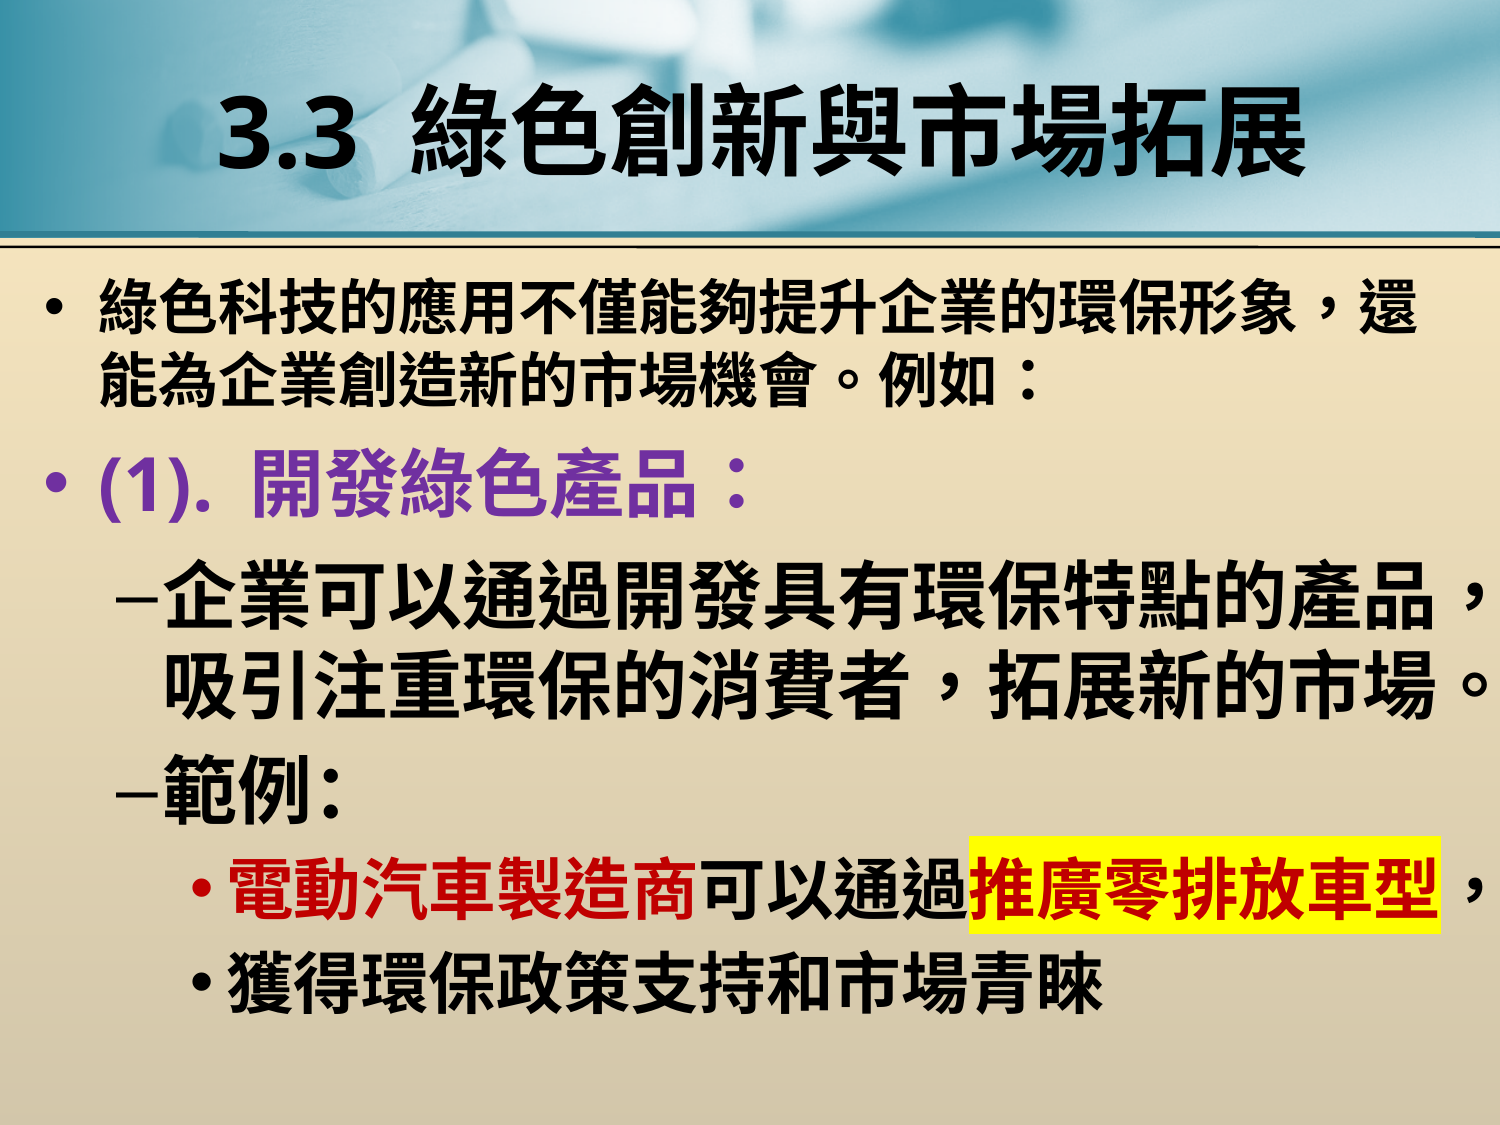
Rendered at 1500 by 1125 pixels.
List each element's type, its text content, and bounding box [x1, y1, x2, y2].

list 綠色科技的應用不僅能夠提升企業的環保形象，還能為企業創造新的市場機會。例如： (1). 開發綠色產品： 企業可以通過開發具有環保特點的產品，吸引注重環保的消費者，拓展新的市場。 範例： 電動汽車製造商可以通過推廣零排放車型， 獲得環保政策支持和市場青睞 [29, 262, 1481, 1103]
title 3.3 綠色創新與市場拓展 [45, 24, 1481, 233]
